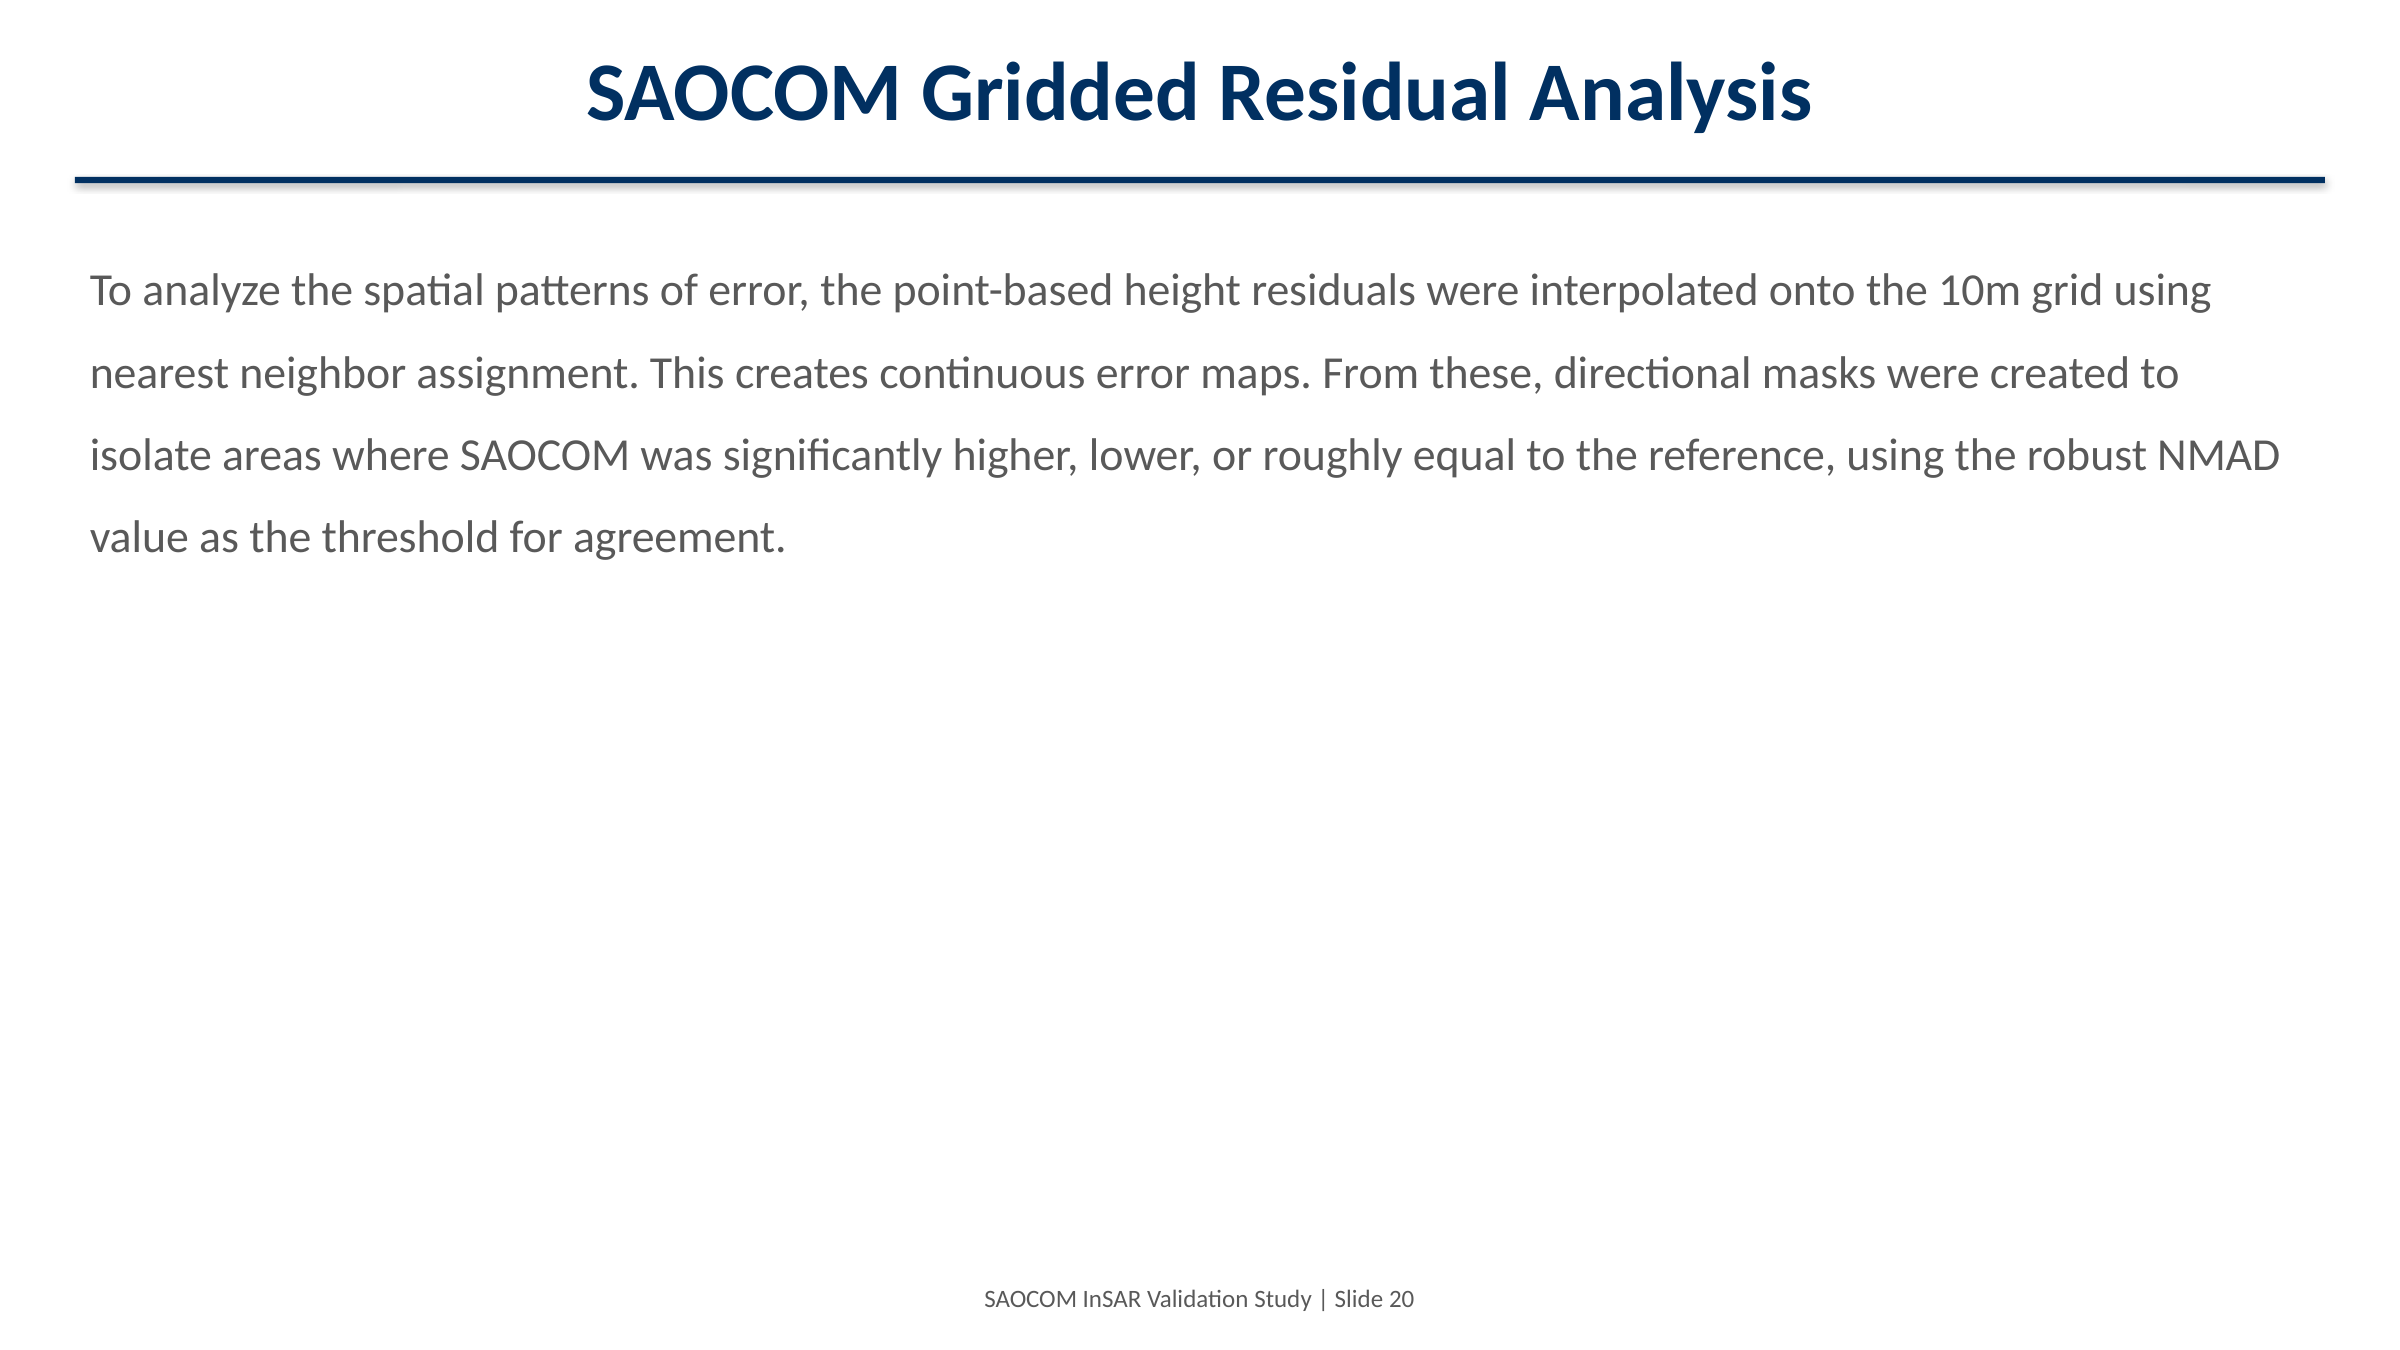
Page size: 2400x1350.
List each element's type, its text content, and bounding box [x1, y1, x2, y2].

text_box To analyze the spatial patterns of error, the point-based height residuals were interpolated onto the 10m grid using nearest neighbor assignment. This creates continuous error maps. From these, directional masks were created to isolate areas where SAOCOM was significantly higher, lower, or roughly equal to the reference, using the robust NMAD value as the threshold for agreement. [74, 224, 2325, 570]
text_box SAOCOM InSAR Validation Study | Slide 20 [969, 1275, 1431, 1320]
text_box SAOCOM Gridded Residual Analysis [571, 29, 1829, 145]
